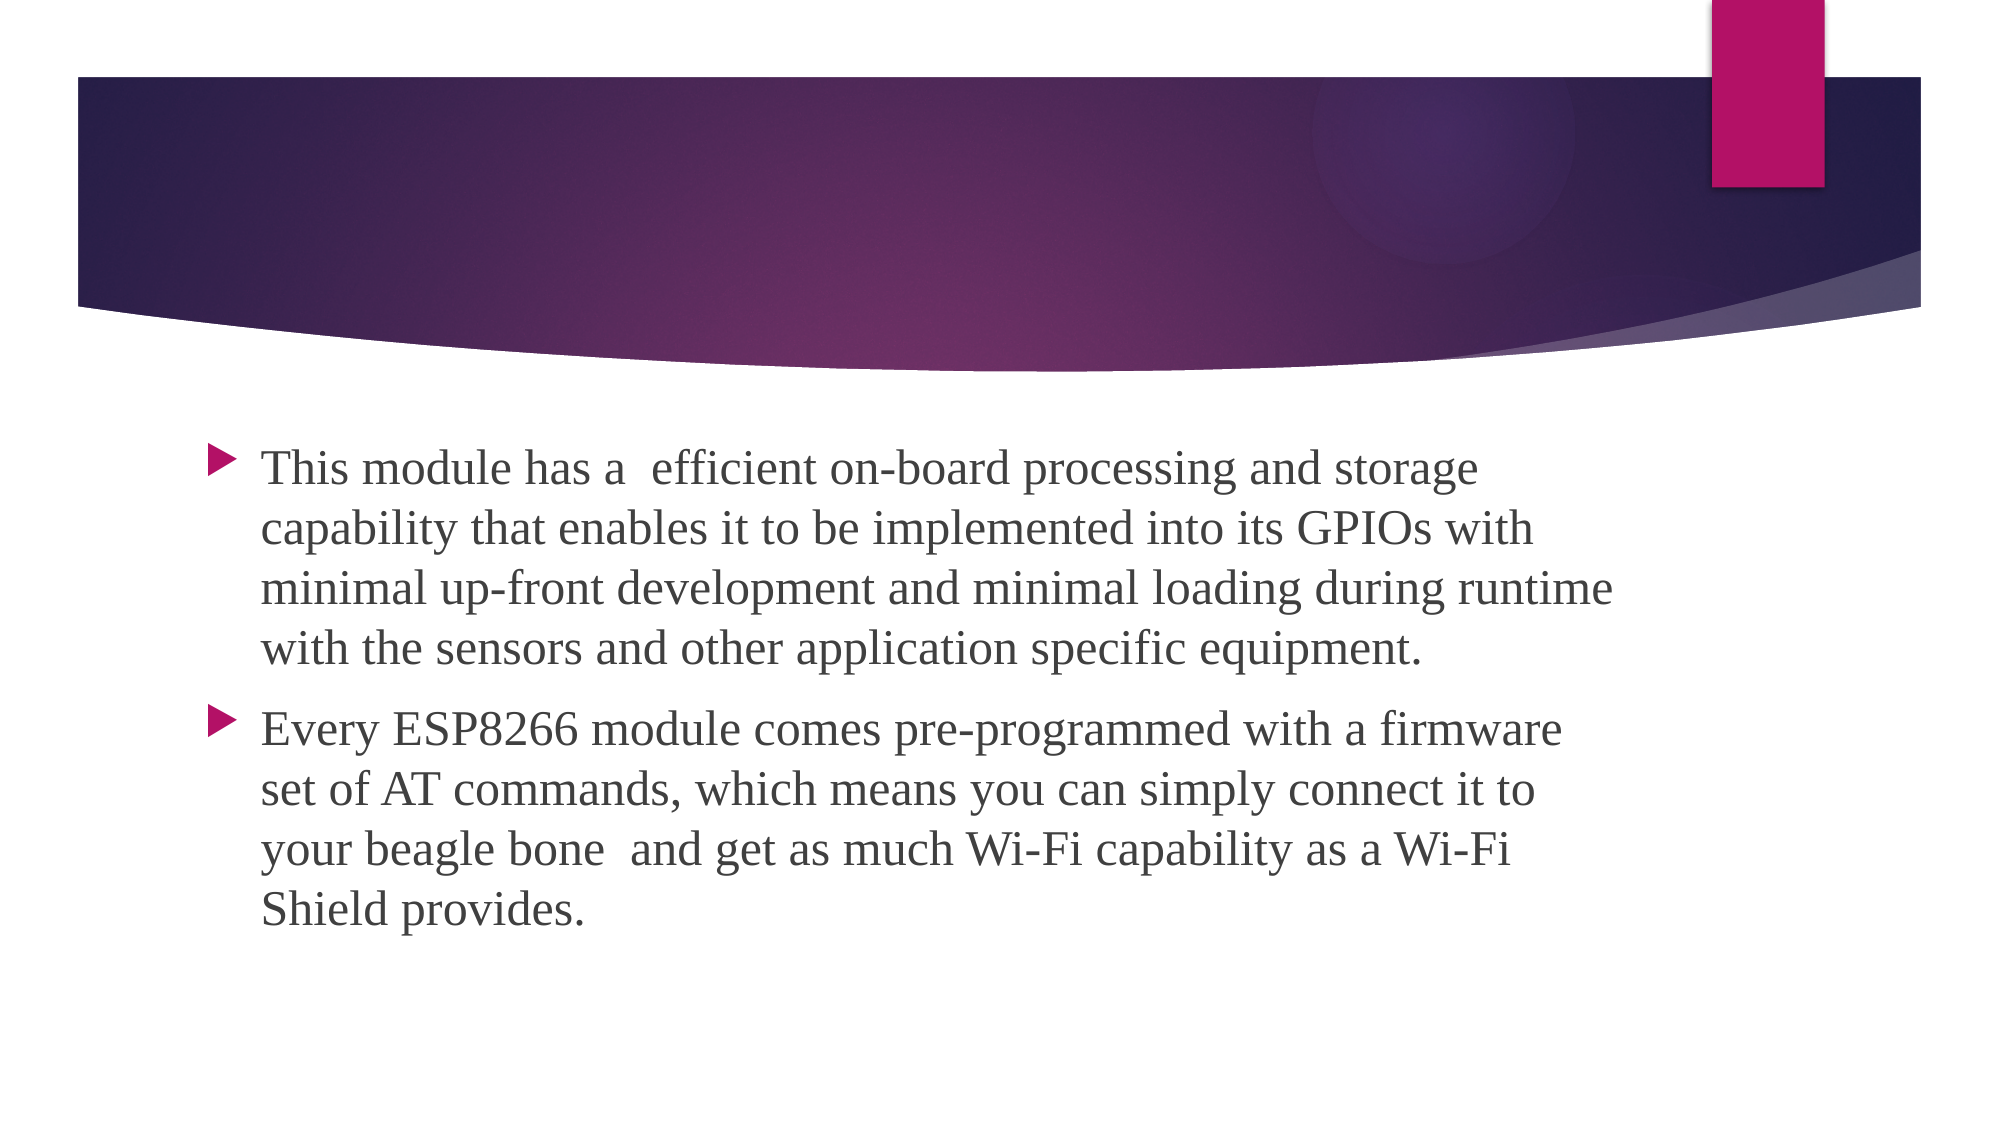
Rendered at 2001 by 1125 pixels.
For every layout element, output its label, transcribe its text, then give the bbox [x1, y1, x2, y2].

list This module has a efficient on-board processing and storage capability that enables it to be implemented into its GPIOs with minimal up-front development and minimal loading during runtime with the sensors and other application specific equipment. Every ESP8266 module comes pre-programmed with a firmware set of AT commands, which means you can simply connect it to your beagle bone and get as much Wi-Fi capability as a Wi-Fi Shield provides. [189, 427, 1638, 988]
